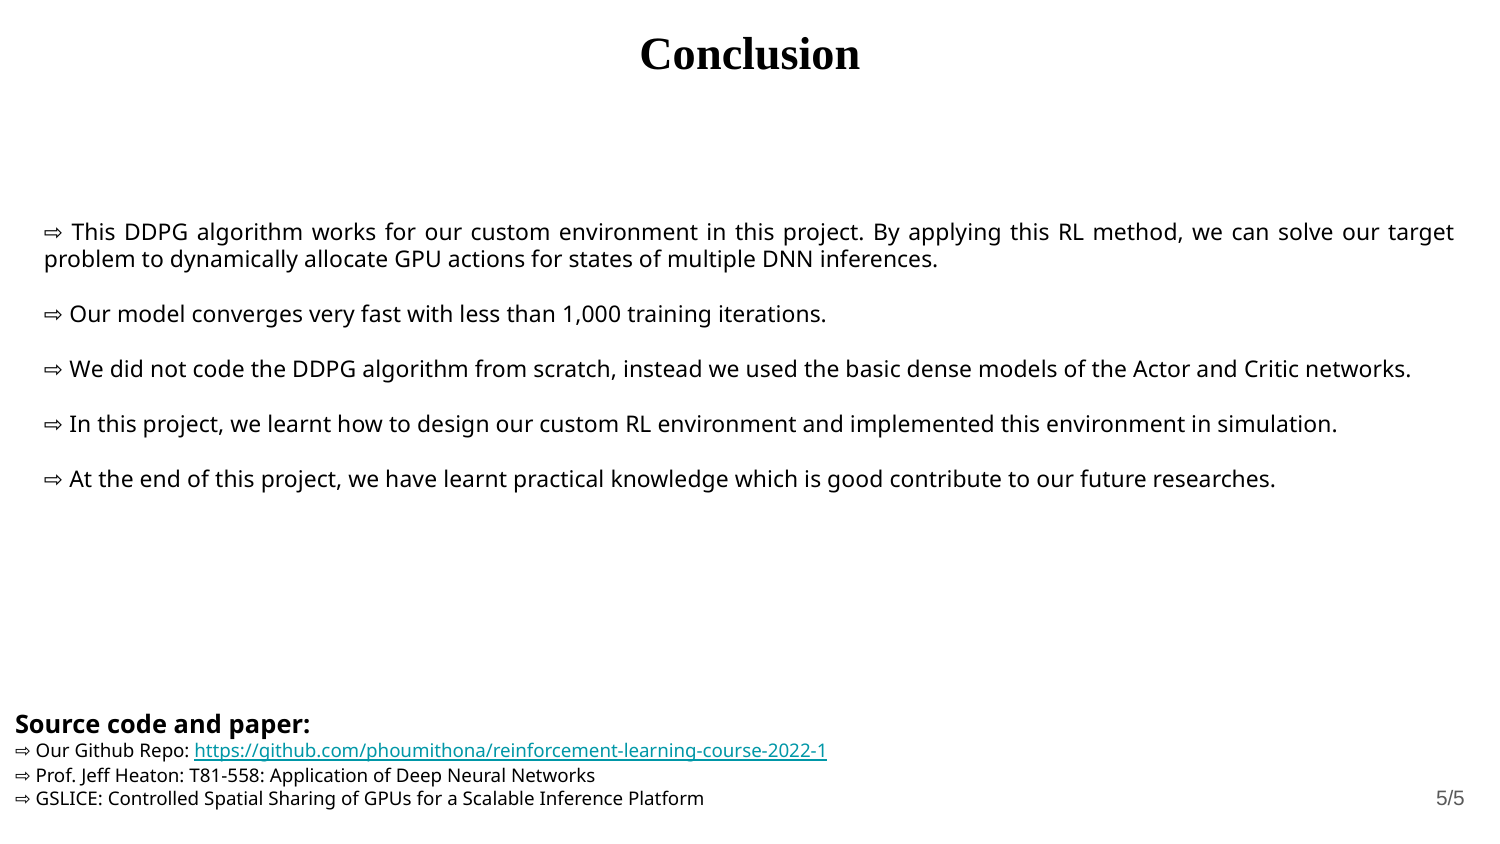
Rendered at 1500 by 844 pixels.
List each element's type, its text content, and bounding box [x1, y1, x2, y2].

slide_number 5/5 [1389, 764, 1480, 830]
title Source code and paper: ⇨ Our Github Repo: https://github.com/phoumithona/reinforcement-learning-course-2022-1 ⇨ Prof. Jeff Heaton: T81-558: Application of Deep Neural Networks ⇨ GSLICE: Controlled Spatial Sharing of GPUs for a Scalable Inference Platform [0, 693, 1500, 830]
text_box ⇨ This DDPG algorithm works for our custom environment in this project. By applying this RL method, we can solve our target problem to dynamically allocate GPU actions for states of multiple DNN inferences. ⇨ Our model converges very fast with less than 1,000 training iterations. ⇨ We did not code the DDPG algorithm from scratch, instead we used the basic dense models of the Actor and Critic networks. ⇨ In this project, we learnt how to design our custom RL environment and implemented this environment in simulation. ⇨ At the end of this project, we have learnt practical knowledge which is good contribute to our future researches. [29, 162, 1471, 547]
title Conclusion [0, 12, 1500, 90]
